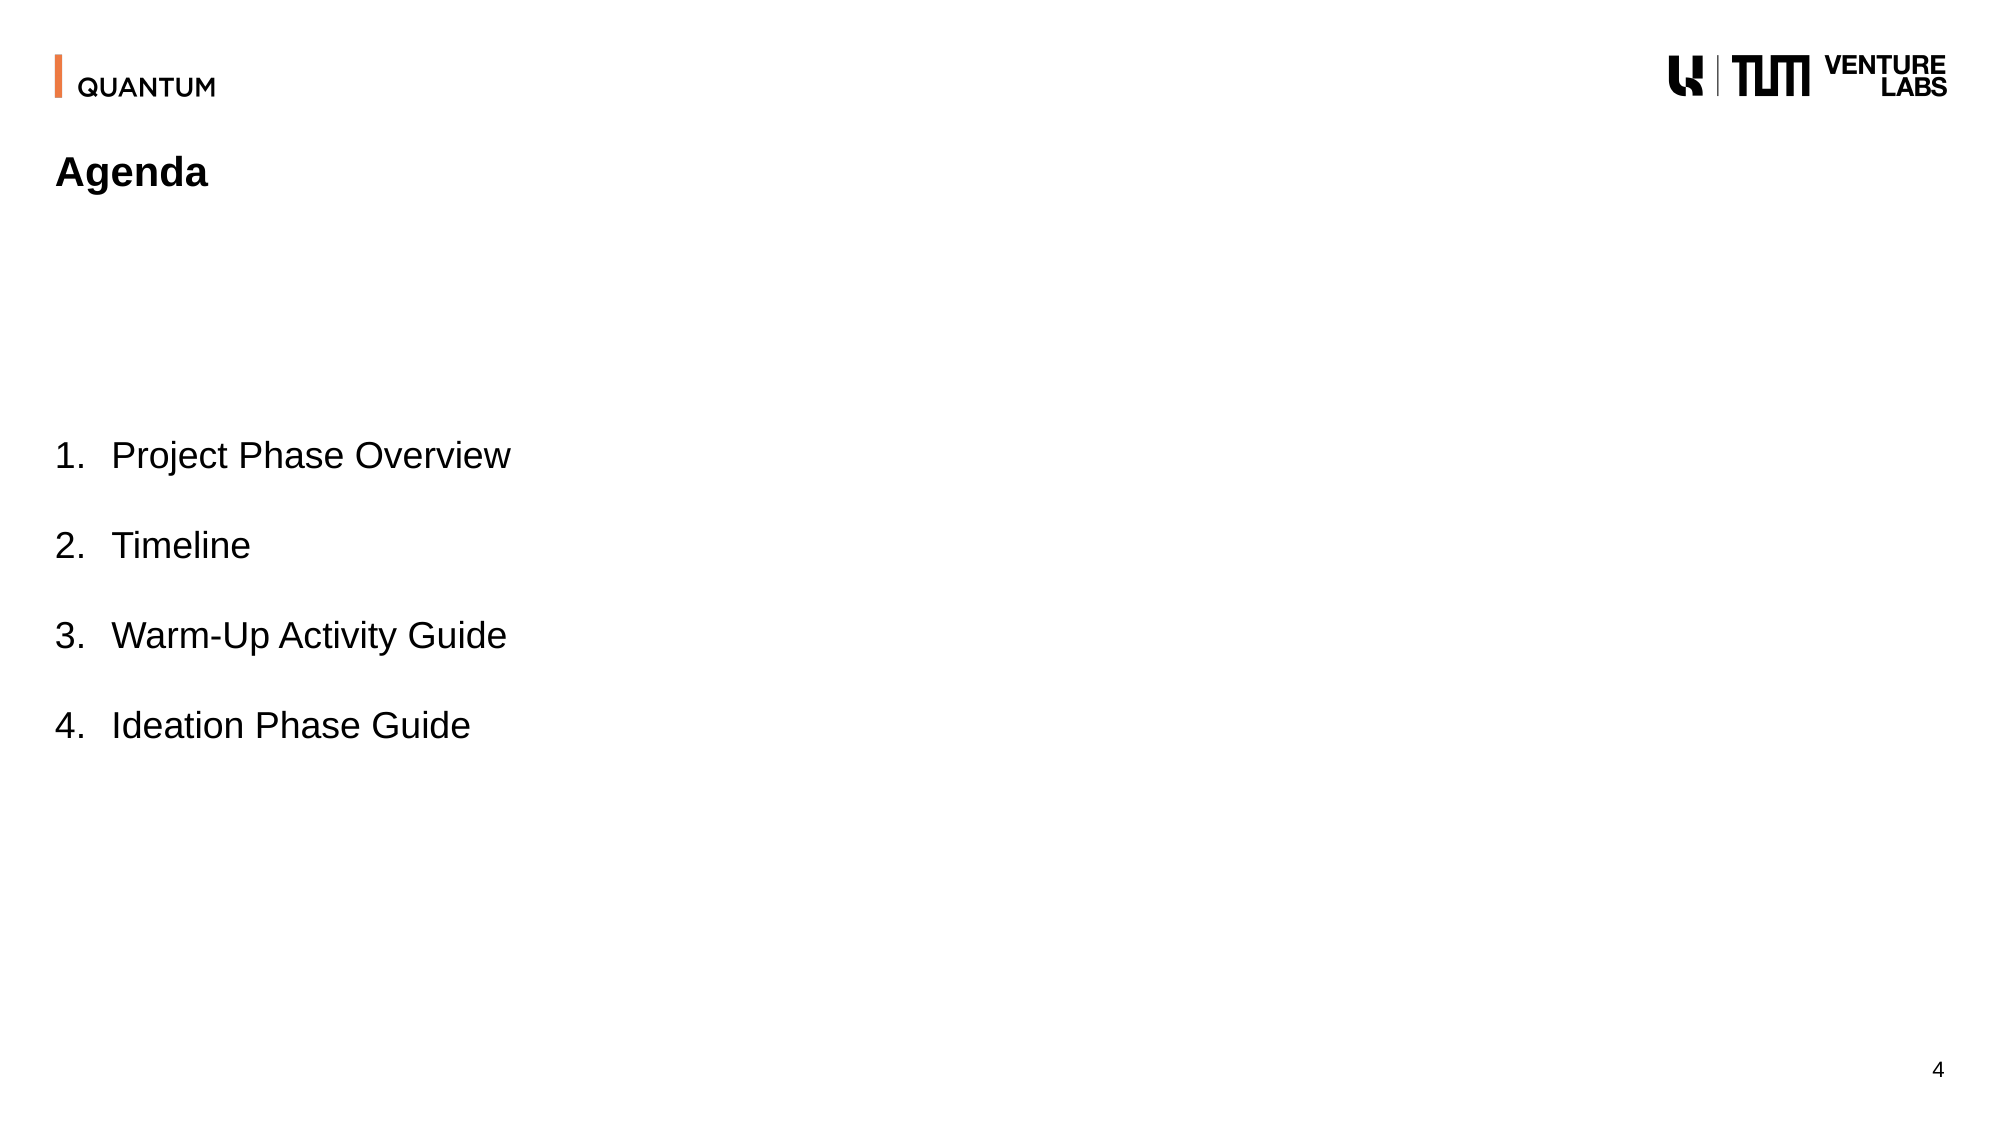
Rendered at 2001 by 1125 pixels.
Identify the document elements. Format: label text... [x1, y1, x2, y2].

slide_number 4 [1495, 1033, 1945, 1082]
title Agenda [54, 131, 1619, 190]
picture [30, 30, 239, 122]
picture [1628, 14, 1986, 137]
list Project Phase Overview Timeline Warm-Up Activity Guide Ideation Phase Guide [54, 188, 1945, 1034]
